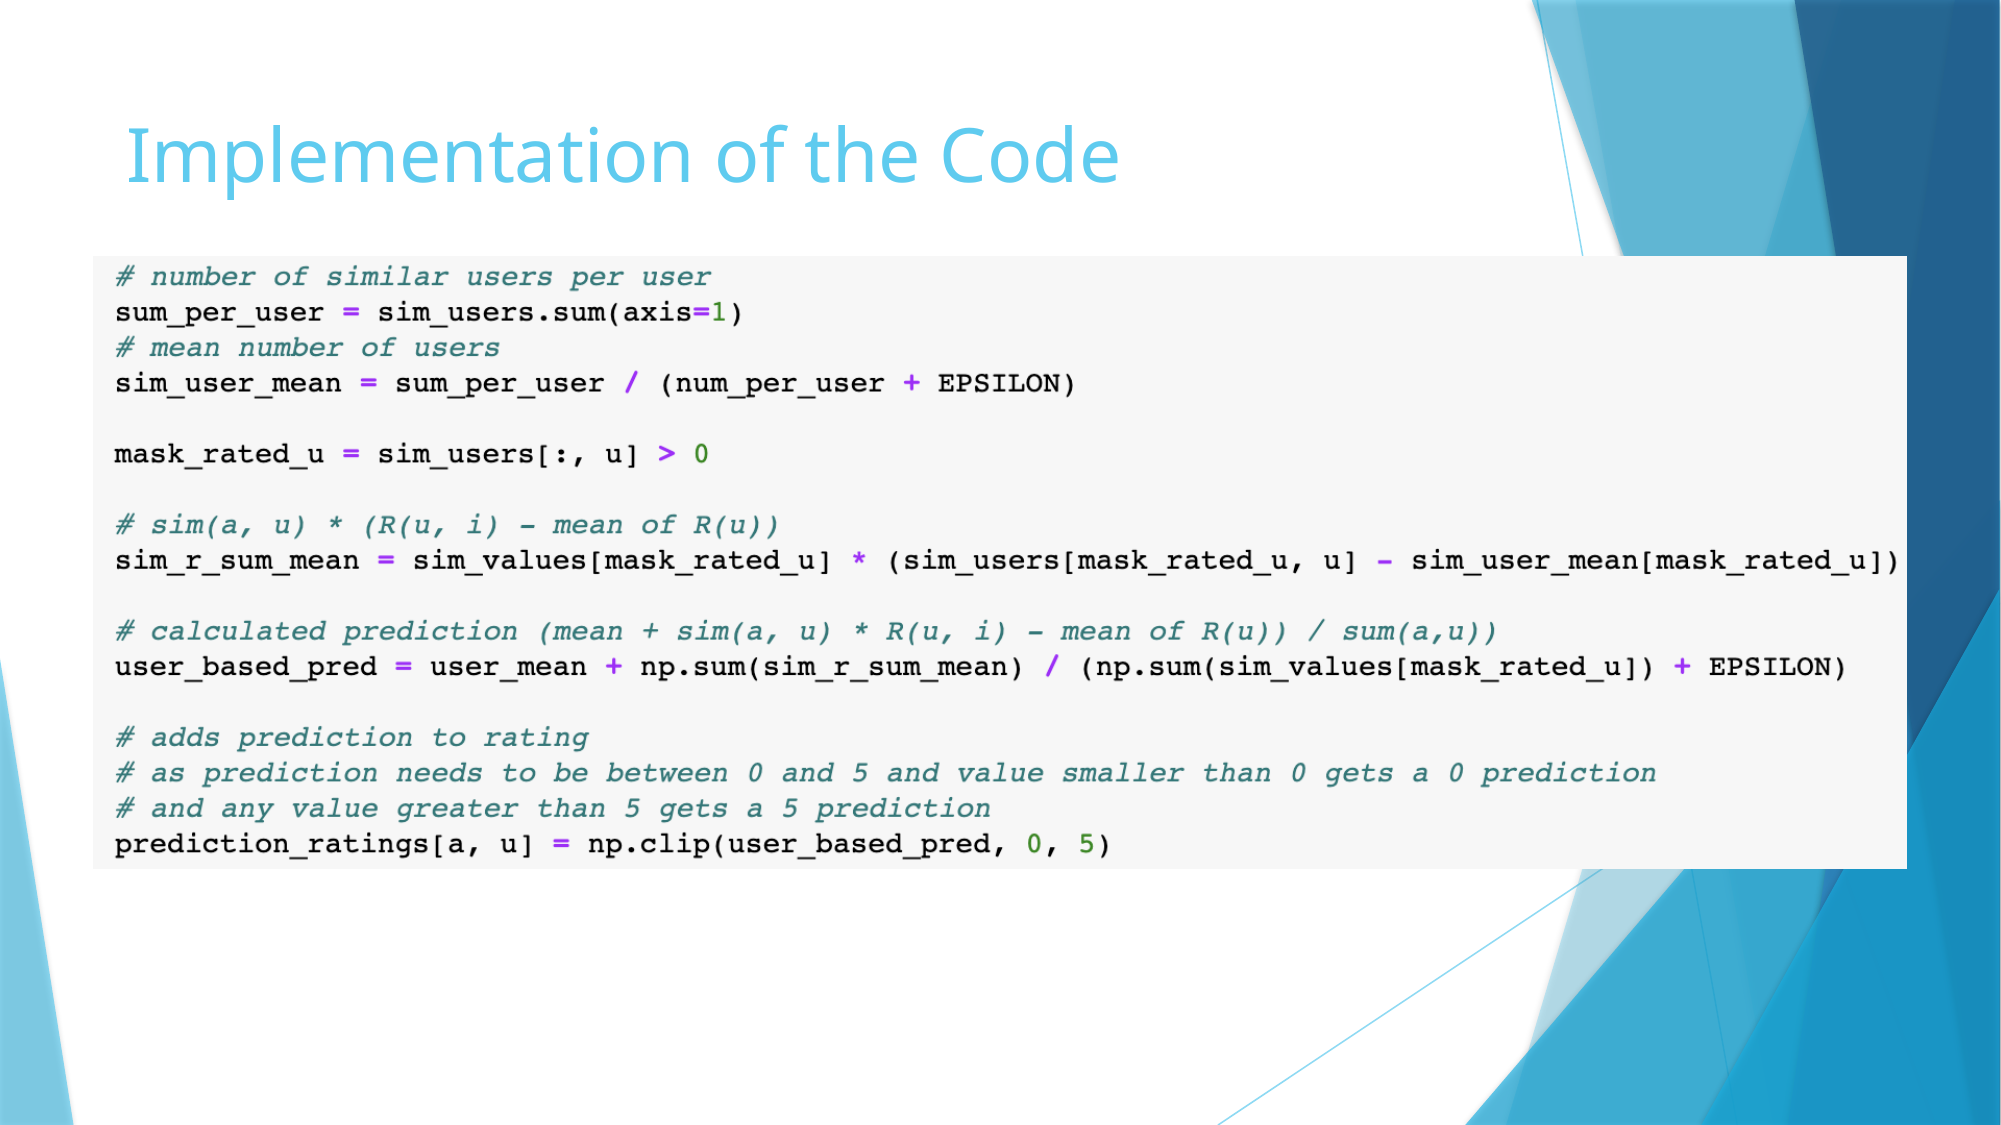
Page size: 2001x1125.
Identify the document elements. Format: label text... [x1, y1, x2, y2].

picture [93, 255, 1907, 870]
title Implementation of the Code [111, 99, 1522, 255]
